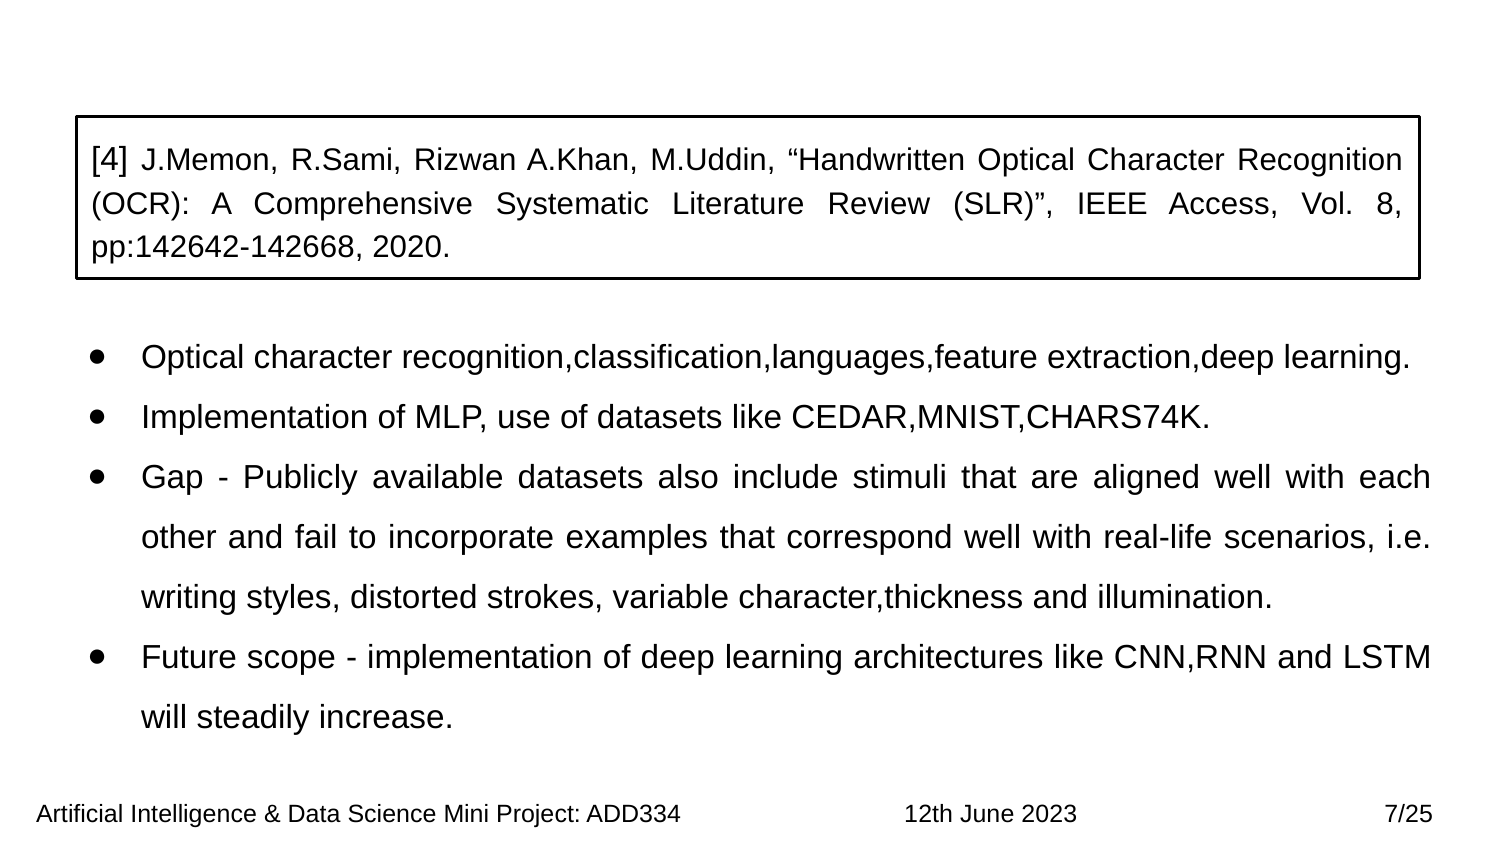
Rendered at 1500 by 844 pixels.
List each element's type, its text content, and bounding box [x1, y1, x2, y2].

text_box [4] J.Memon, R.Sami, Rizwan A.Khan, M.Uddin, “Handwritten Optical Character Recognition (OCR): A Comprehensive Systematic Literature Review (SLR)”, IEEE Access, Vol. 8, pp:142642-142668, 2020. [76, 116, 1420, 279]
text_box Artificial Intelligence & Data Science Mini Project: ADD334 12th June 2023 7/25 [0, 782, 1500, 843]
list Optical character recognition,classification,languages,feature extraction,deep learning. Implementation of MLP, use of datasets like CEDAR,MNIST,CHARS74K. Gap - Publicly available datasets also include stimuli that are aligned well with each other and fail to incorporate examples that correspond well with real-life scenarios, i.e. writing styles, distorted strokes, variable character,thickness and illumination. Future scope - implementation of deep learning architectures like CNN,RNN and LSTM will steadily increase. [51, 102, 1449, 742]
